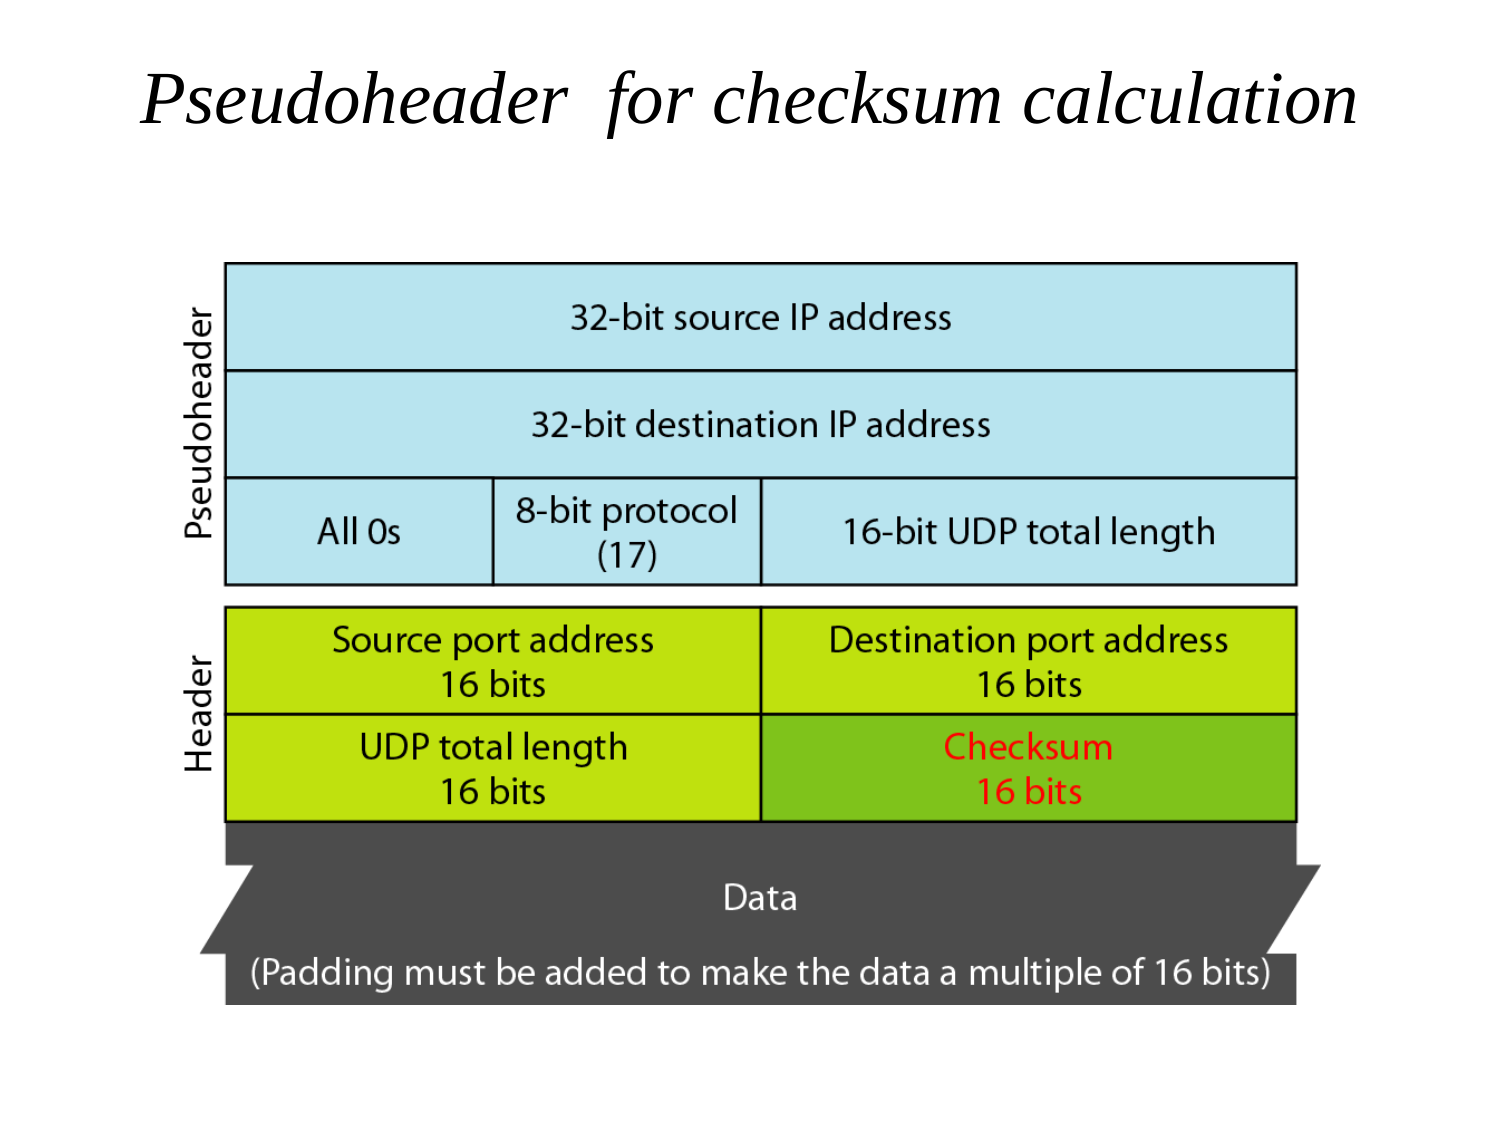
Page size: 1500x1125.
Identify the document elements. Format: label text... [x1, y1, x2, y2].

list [178, 262, 1321, 1006]
title Pseudoheader for checksum calculation [75, 45, 1425, 233]
